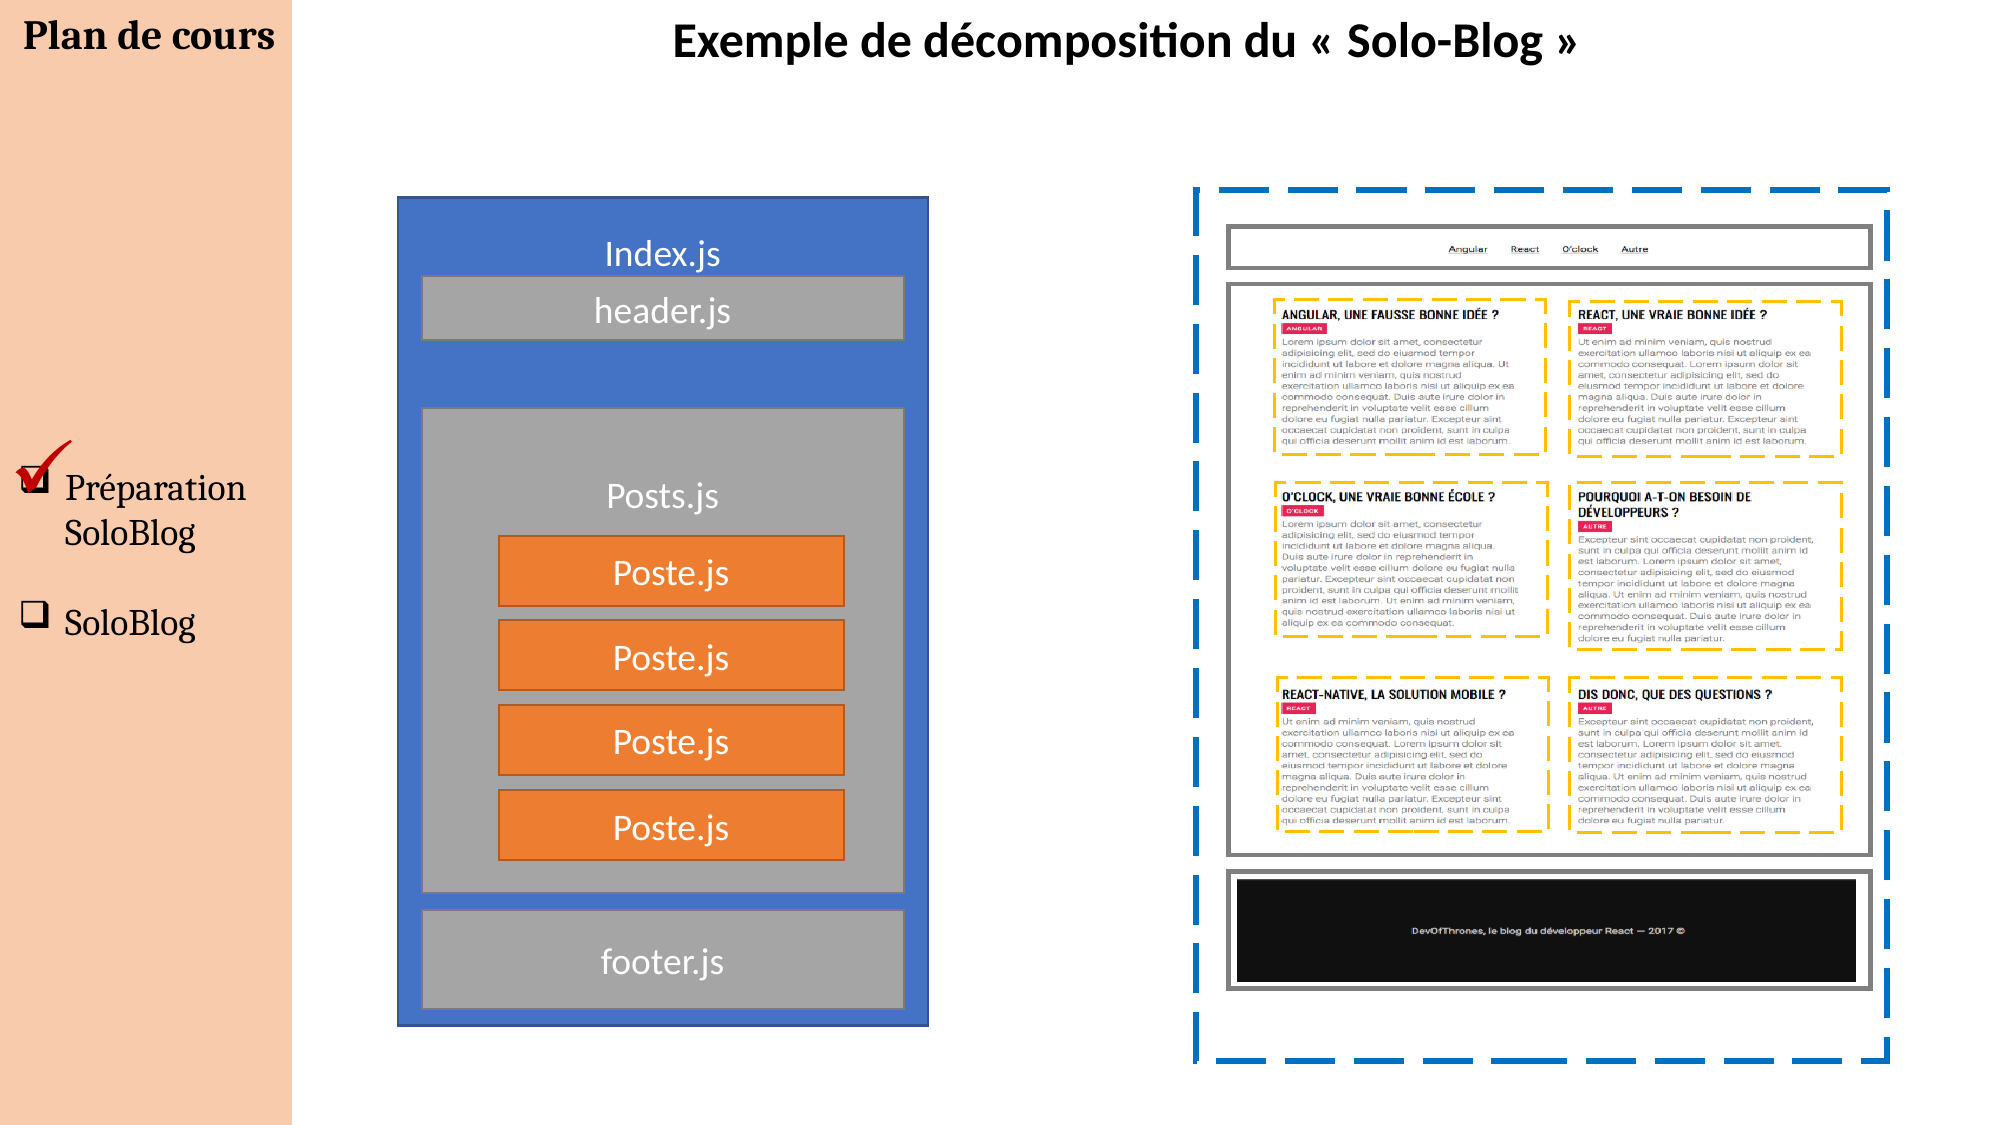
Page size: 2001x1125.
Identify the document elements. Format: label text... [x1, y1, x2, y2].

text_box [1228, 226, 1237, 269]
text_box [0, 427, 204, 542]
text_box [1856, 226, 1872, 269]
text_box Exemple de décomposition du « Solo-Blog » [366, 0, 1888, 75]
picture [1237, 219, 1856, 983]
text_box [1228, 283, 1237, 856]
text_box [397, 197, 928, 1026]
text_box [1856, 283, 1872, 856]
text_box [1228, 870, 1872, 989]
text_box [1195, 189, 1888, 1062]
